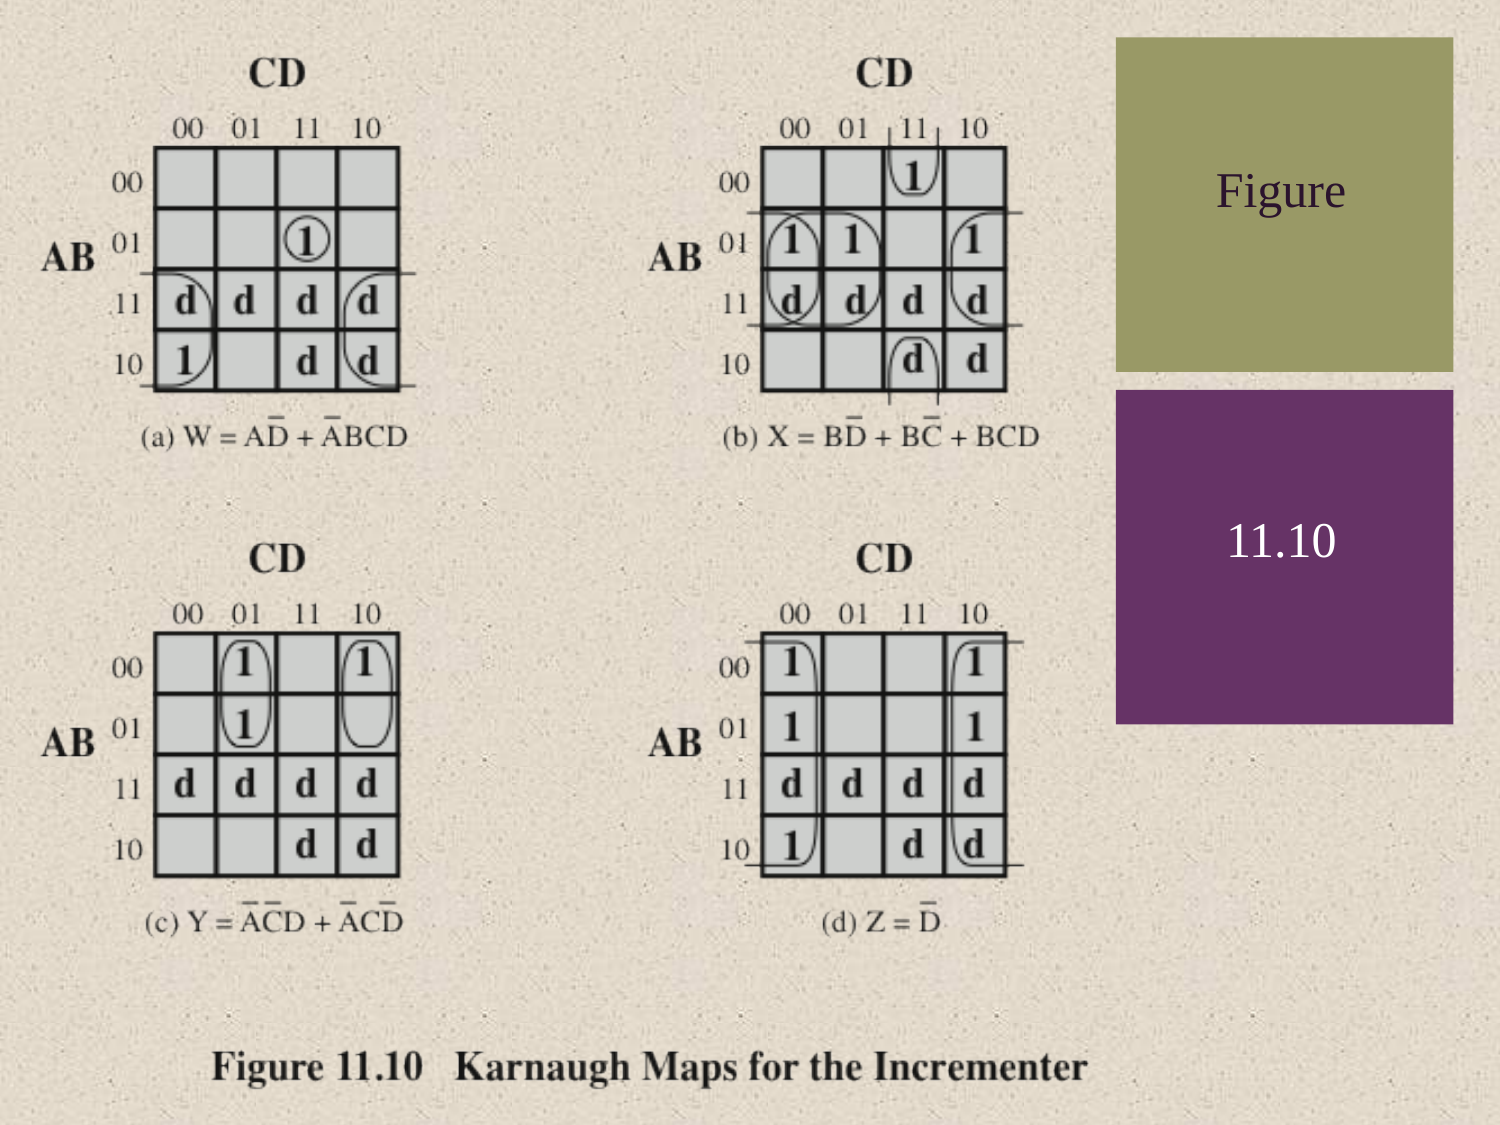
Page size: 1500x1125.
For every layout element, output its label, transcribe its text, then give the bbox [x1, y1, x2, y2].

picture [0, 0, 1500, 1125]
text_box Figure [1140, 149, 1450, 225]
text_box 11.10 [1140, 499, 1450, 575]
